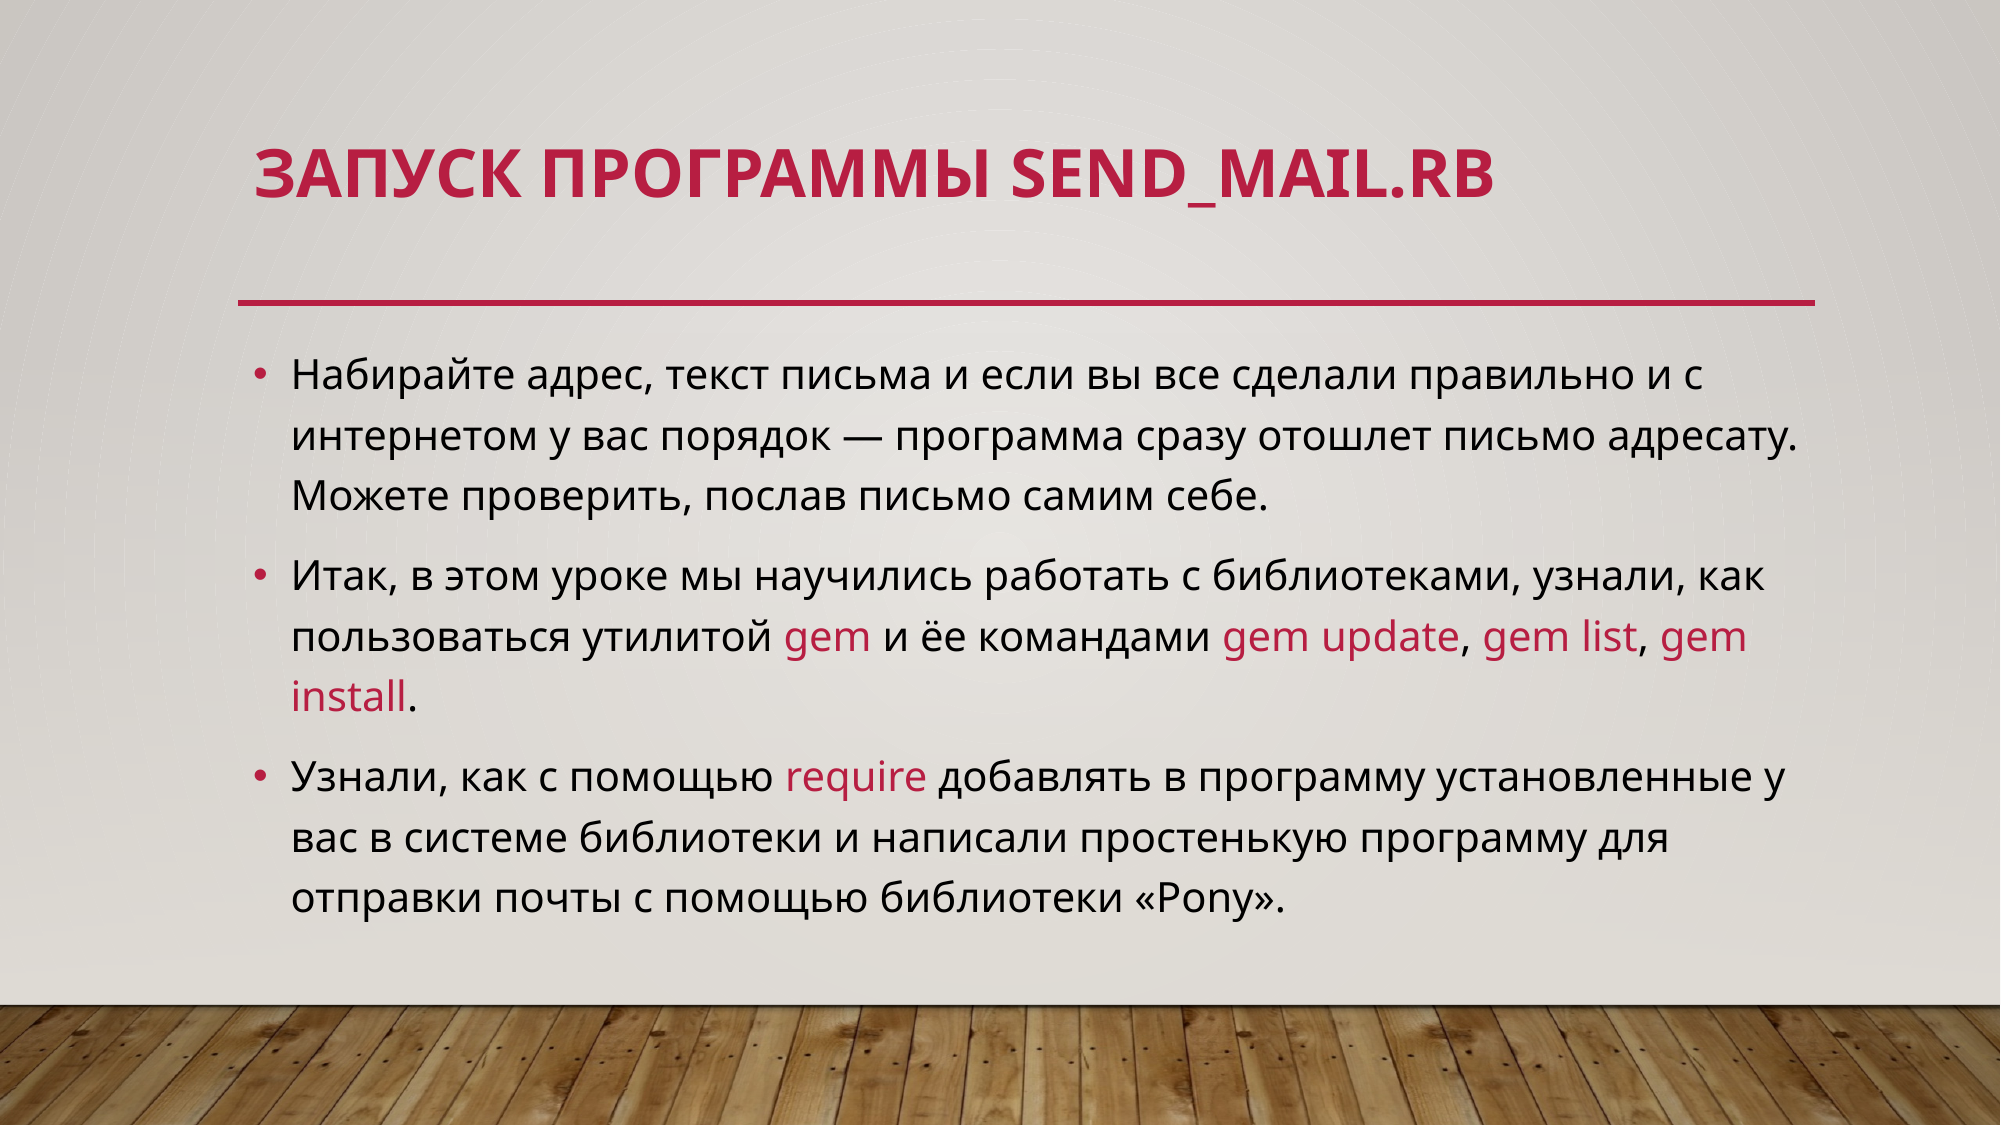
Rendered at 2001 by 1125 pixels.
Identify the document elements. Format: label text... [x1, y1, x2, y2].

picture [0, 1005, 2000, 1125]
title Запуск программы send_mail.rb [238, 131, 1814, 305]
list Набирайте адрес, текст письма и если вы все сделали правильно и с интернетом у вас порядок — программа сразу отошлет письмо адресату. Можете проверить, послав письмо самим себе. Итак, в этом уроке мы научились работать с библиотеками, узнали, как пользоваться утилитой gem и ёе командами gem update, gem list, gem install. Узнали, как с помощью require добавлять в программу установленные у вас в системе библиотеки и написали простенькую программу для отправки почты с помощью библиотеки «Pony». [238, 330, 1814, 993]
